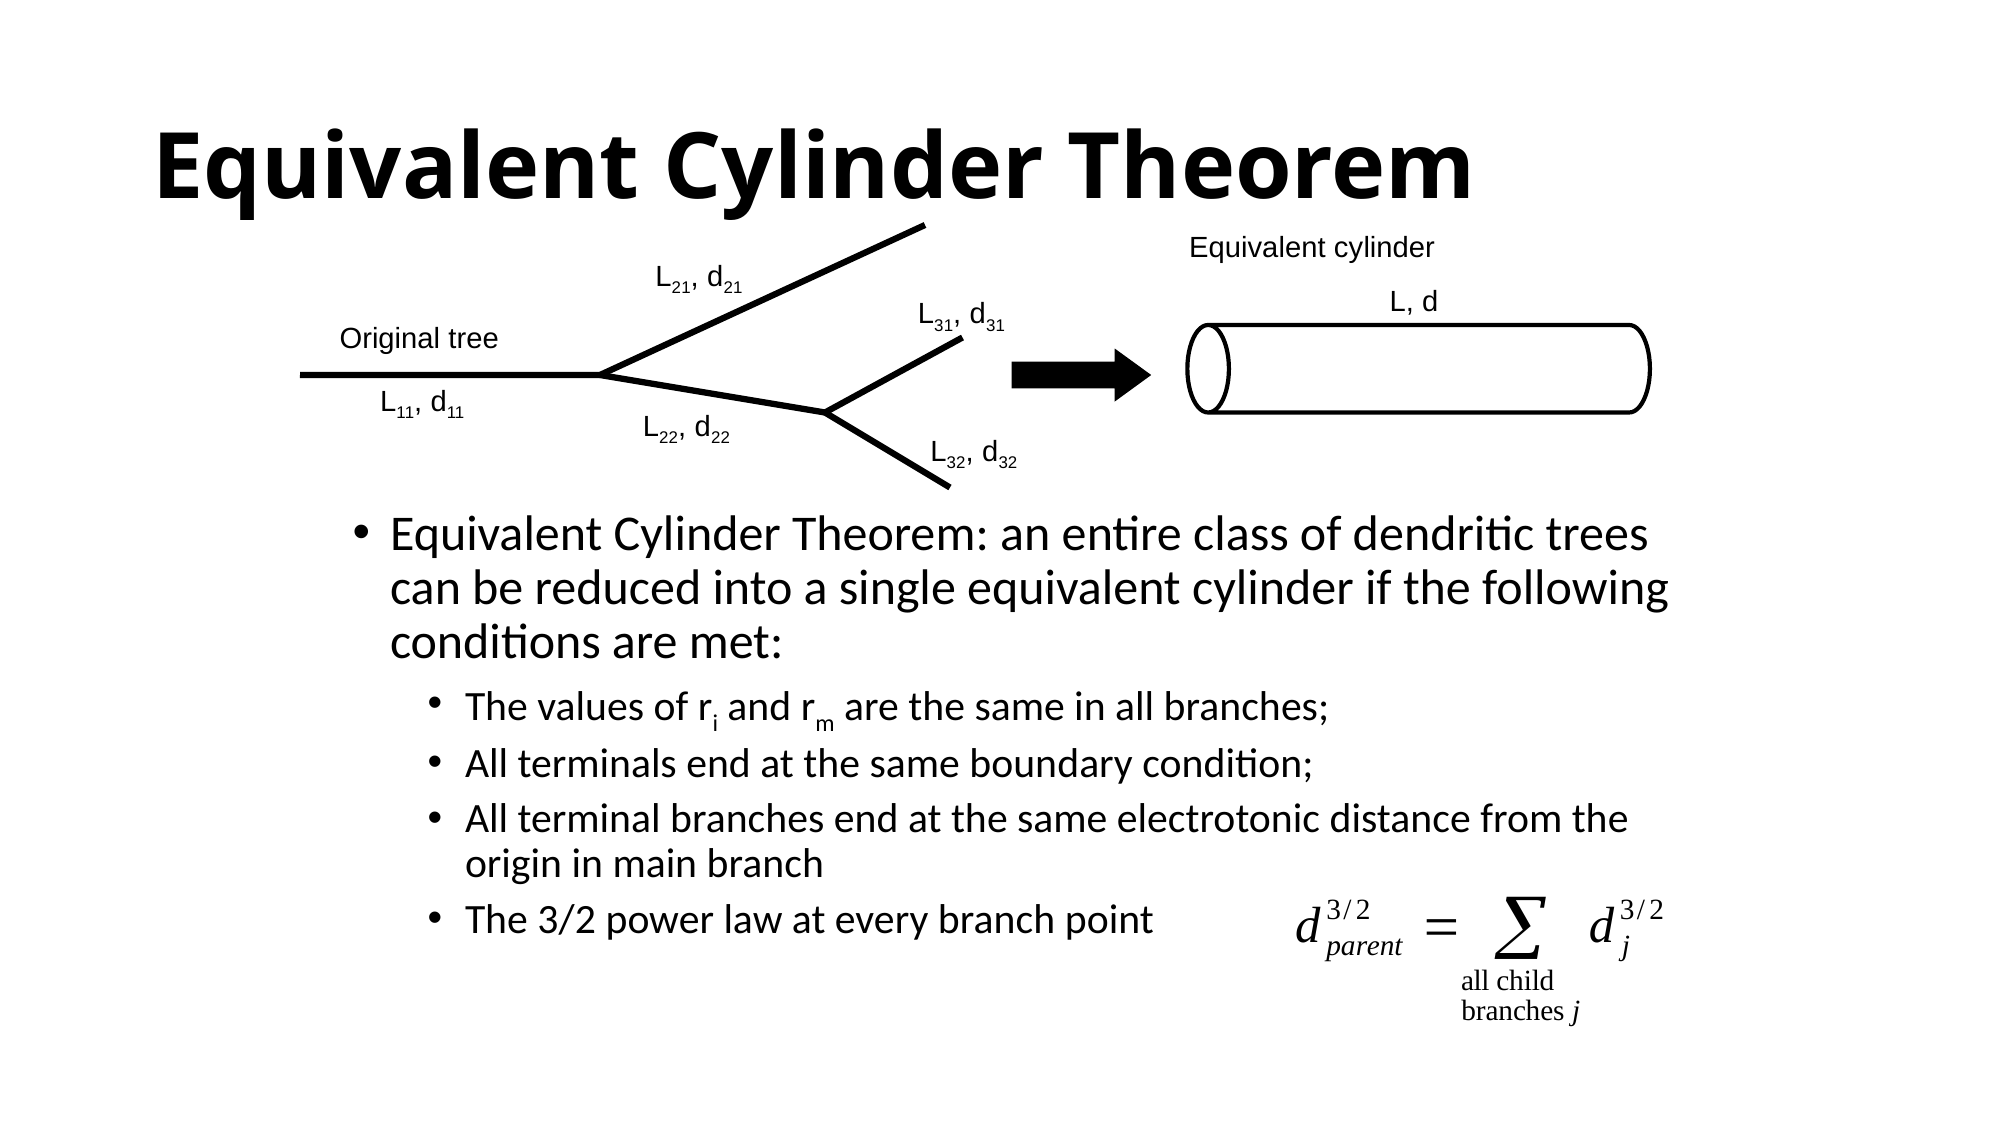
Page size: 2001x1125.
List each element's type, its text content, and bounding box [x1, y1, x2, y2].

title Equivalent Cylinder Theorem [137, 59, 1863, 278]
text_box L11, d11 [365, 375, 480, 430]
text_box Equivalent cylinder [1174, 220, 1450, 271]
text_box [1287, 887, 1677, 1036]
text_box L21, d21 [640, 249, 758, 305]
list Equivalent Cylinder Theorem: an entire class of dendritic trees can be reduced into a single equivalent cylinder if the following conditions are met: The values of ri and rm are the same in all branches; All terminals end at the same boundary condition; All terminal branches end at the same electrotonic distance from the origin in main branch The 3/2 power law at every branch point [337, 500, 1688, 1013]
text_box L, d [1374, 274, 1454, 325]
text_box [1012, 350, 1150, 401]
text_box L32, d32 [915, 425, 1033, 480]
text_box [1187, 324, 1650, 413]
text_box L22, d22 [628, 399, 745, 455]
text_box L31, d31 [903, 287, 1020, 342]
text_box Original tree [324, 312, 514, 363]
